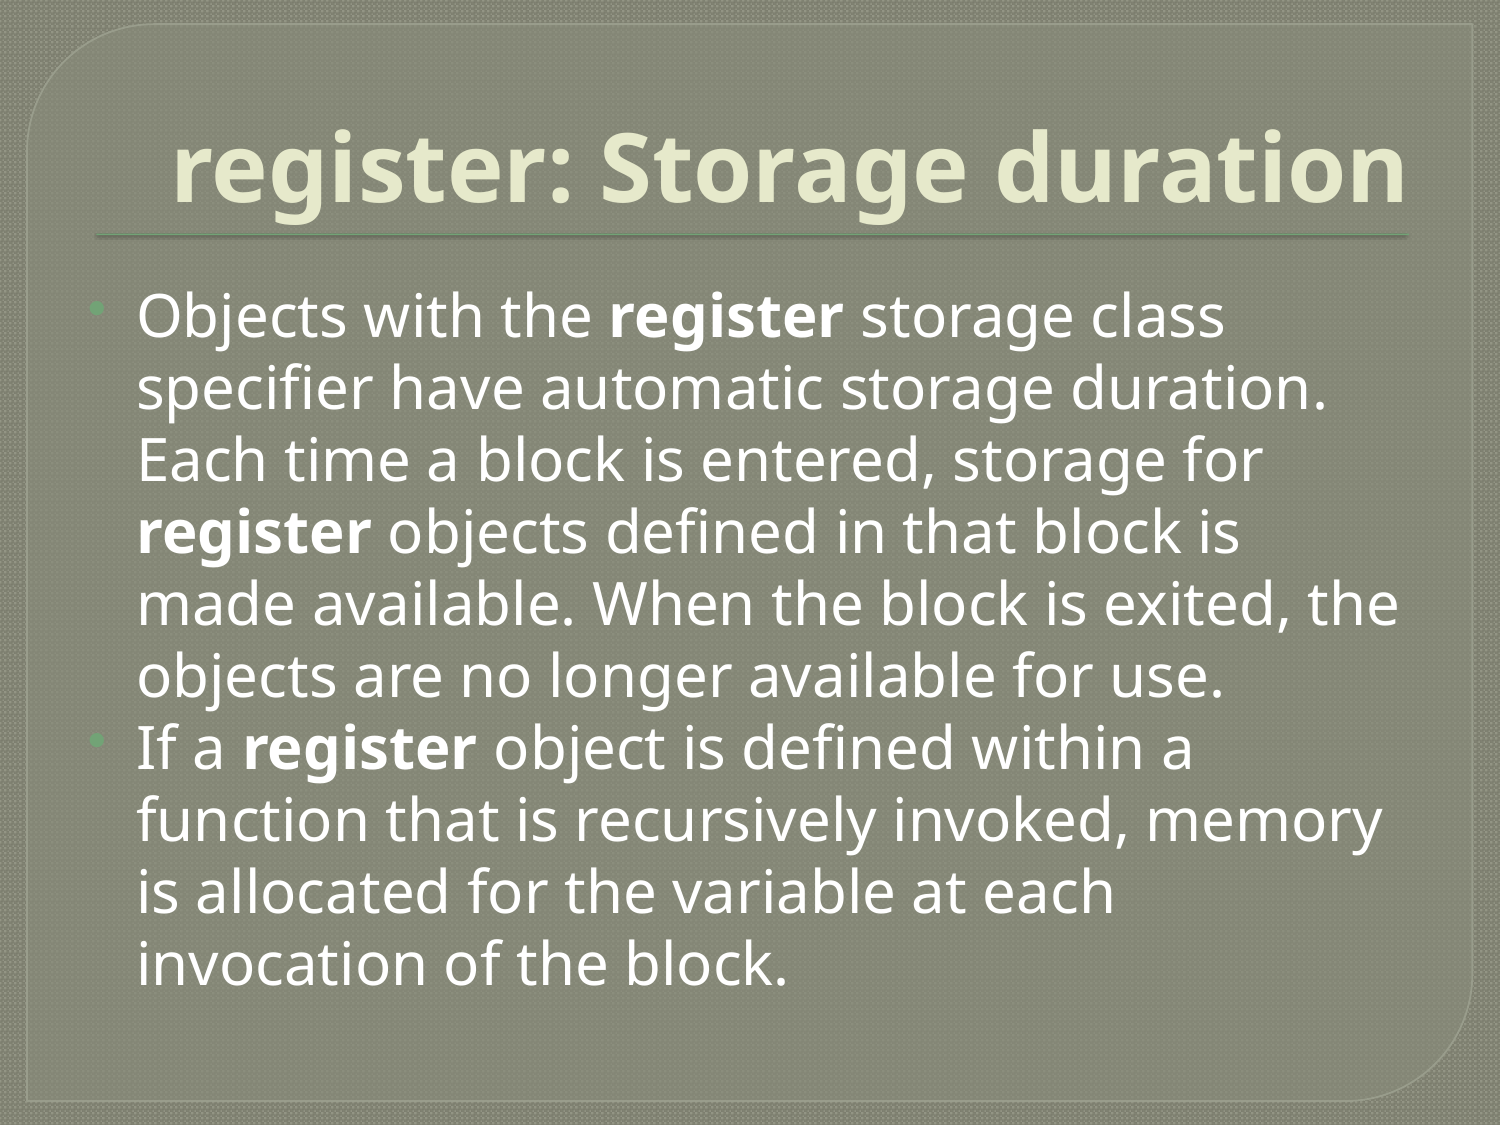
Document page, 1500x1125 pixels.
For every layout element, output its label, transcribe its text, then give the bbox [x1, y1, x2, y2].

title register: Storage duration [75, 41, 1425, 230]
list Objects with the register storage class specifier have automatic storage duration. Each time a block is entered, storage for register objects defined in that block is made available. When the block is exited, the objects are no longer available for use. If a register object is defined within a function that is recursively invoked, memory is allocated for the variable at each invocation of the block. [75, 270, 1425, 1013]
